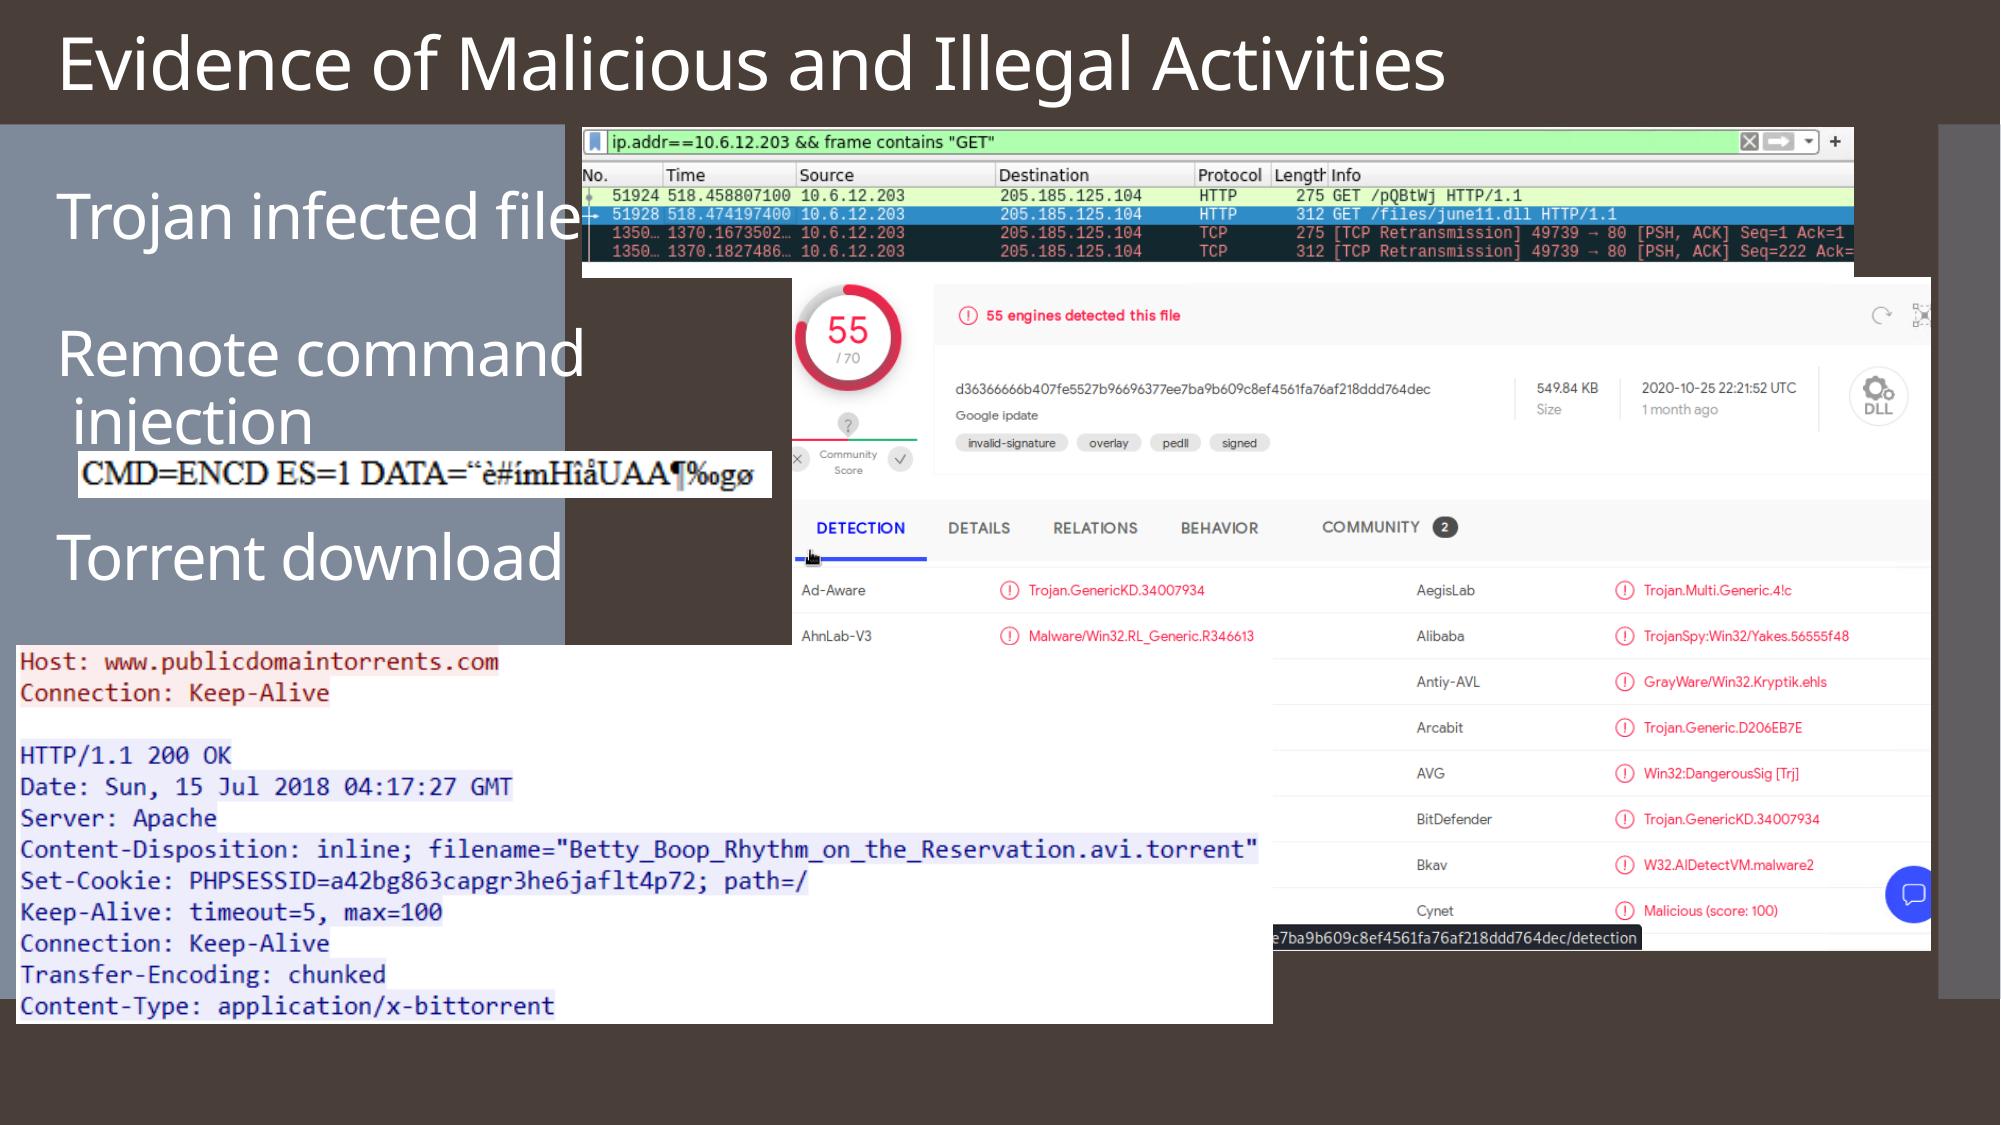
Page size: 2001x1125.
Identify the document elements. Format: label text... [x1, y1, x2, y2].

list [582, 127, 1854, 279]
title Evidence of Malicious and Illegal Activities Trojan infected file Remote command injection Torrent download [41, 16, 1679, 605]
picture [78, 451, 773, 498]
picture [16, 277, 1932, 1024]
